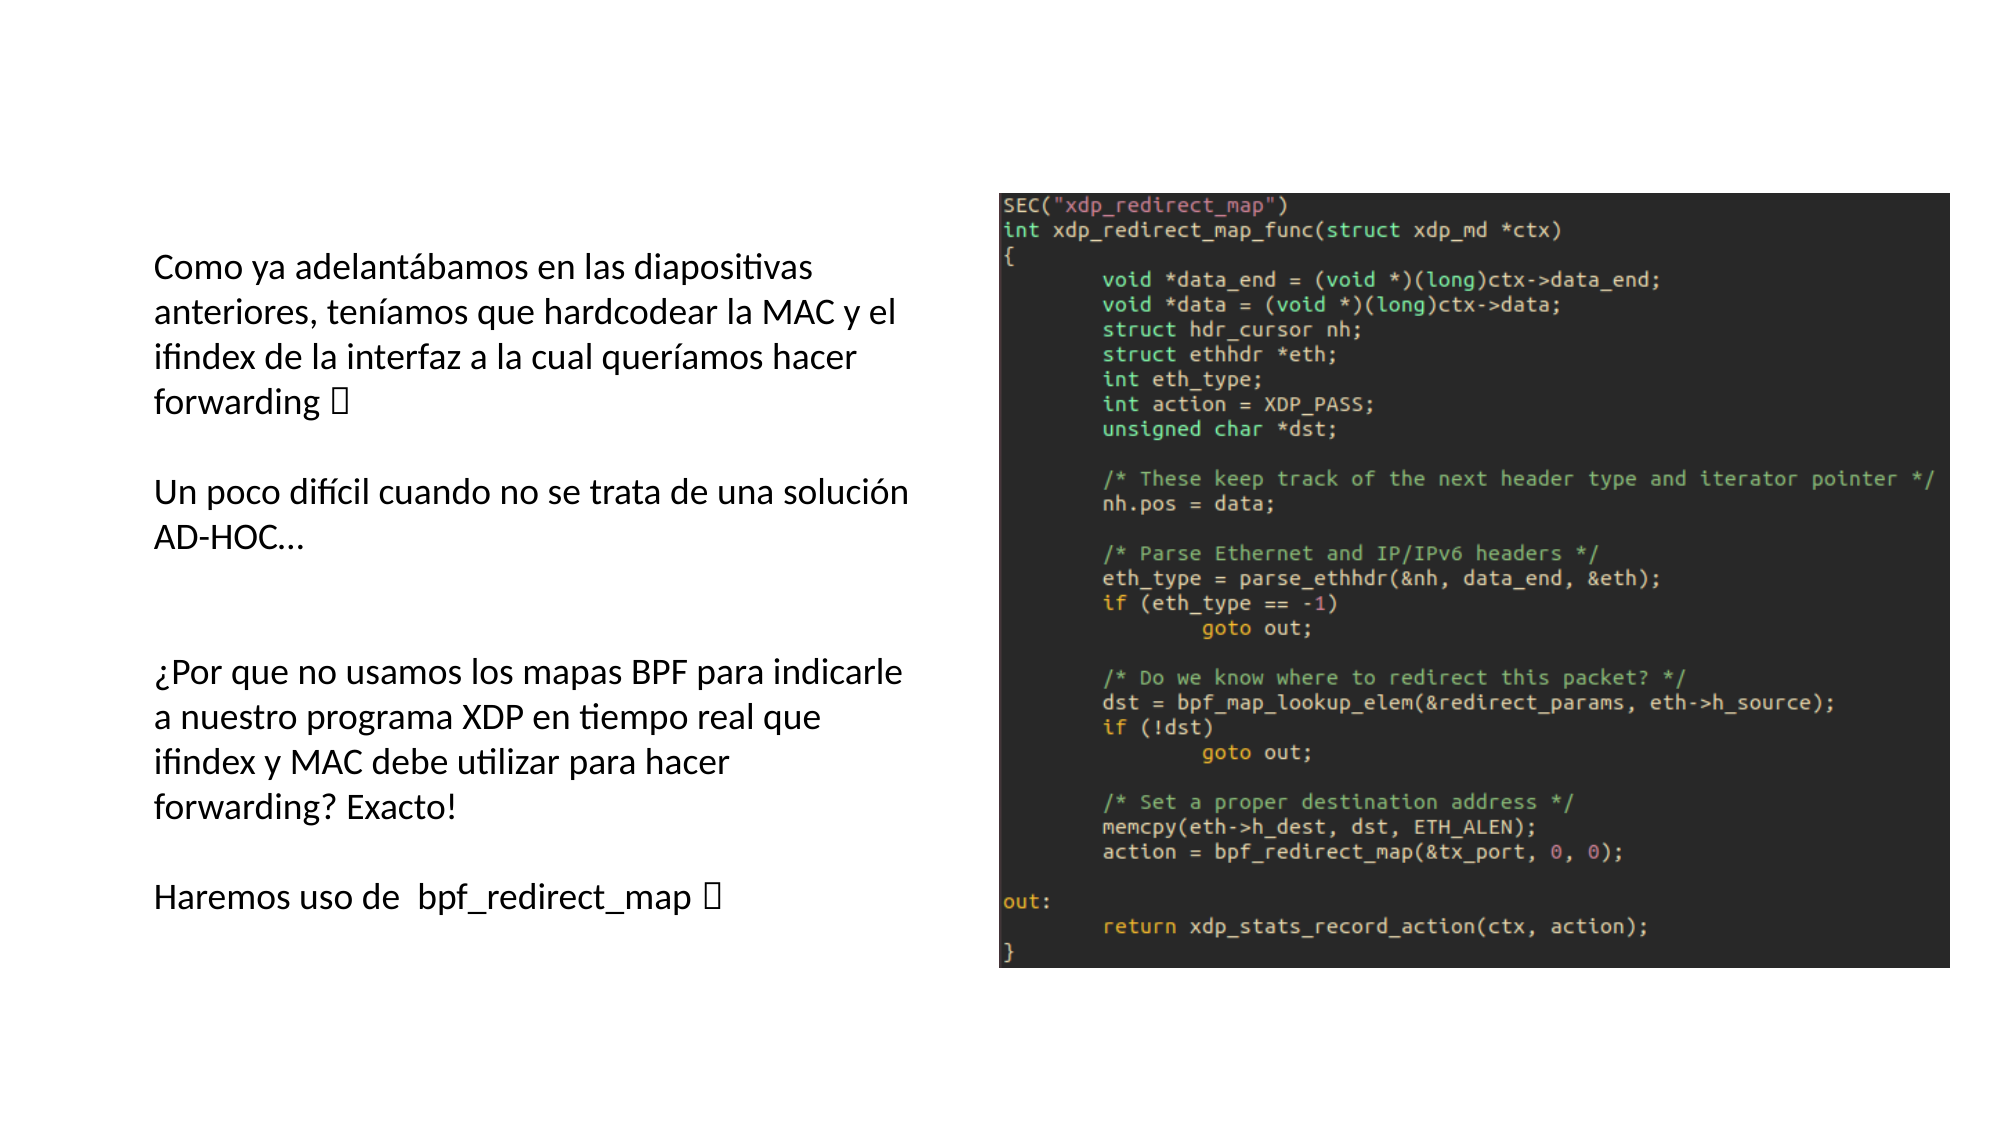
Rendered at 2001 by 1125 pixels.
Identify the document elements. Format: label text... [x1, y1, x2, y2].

text_box Como ya adelantábamos en las diapositivas anteriores, teníamos que hardcodear la MAC y el ifindex de la interfaz a la cual queríamos hacer forwarding  Un poco difícil cuando no se trata de una solución AD-HOC… ¿Por que no usamos los mapas BPF para indicarle a nuestro programa XDP en tiempo real que ifindex y MAC debe utilizar para hacer forwarding? Exacto! Haremos uso de bpf_redirect_map  [139, 234, 934, 925]
picture [999, 193, 1950, 968]
